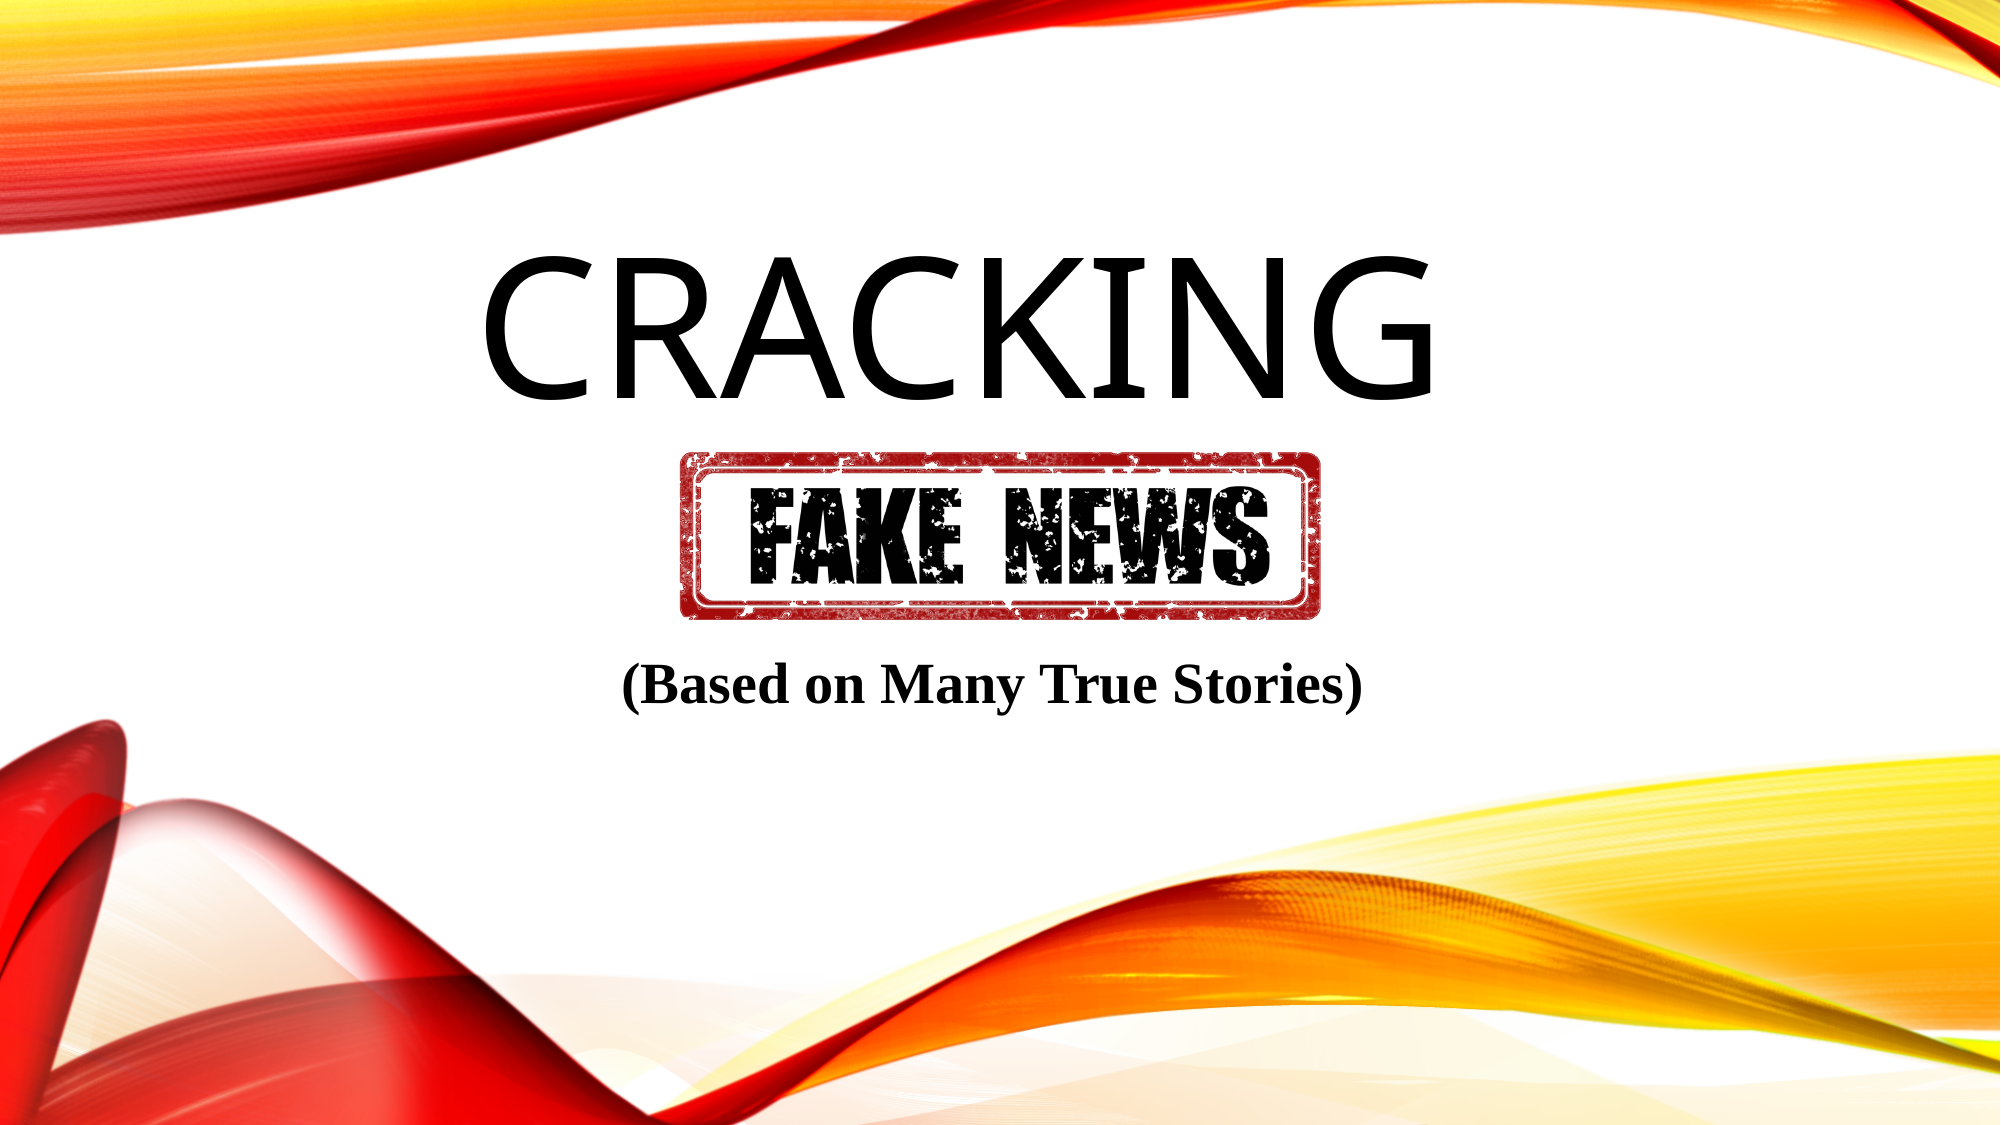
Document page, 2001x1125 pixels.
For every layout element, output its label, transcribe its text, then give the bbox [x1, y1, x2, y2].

title Cracking [133, 189, 1848, 646]
picture [659, 445, 1341, 628]
picture [0, 717, 2000, 1125]
subtitle (Based on Many True Stories) [210, 645, 1775, 827]
picture [0, 0, 2000, 237]
